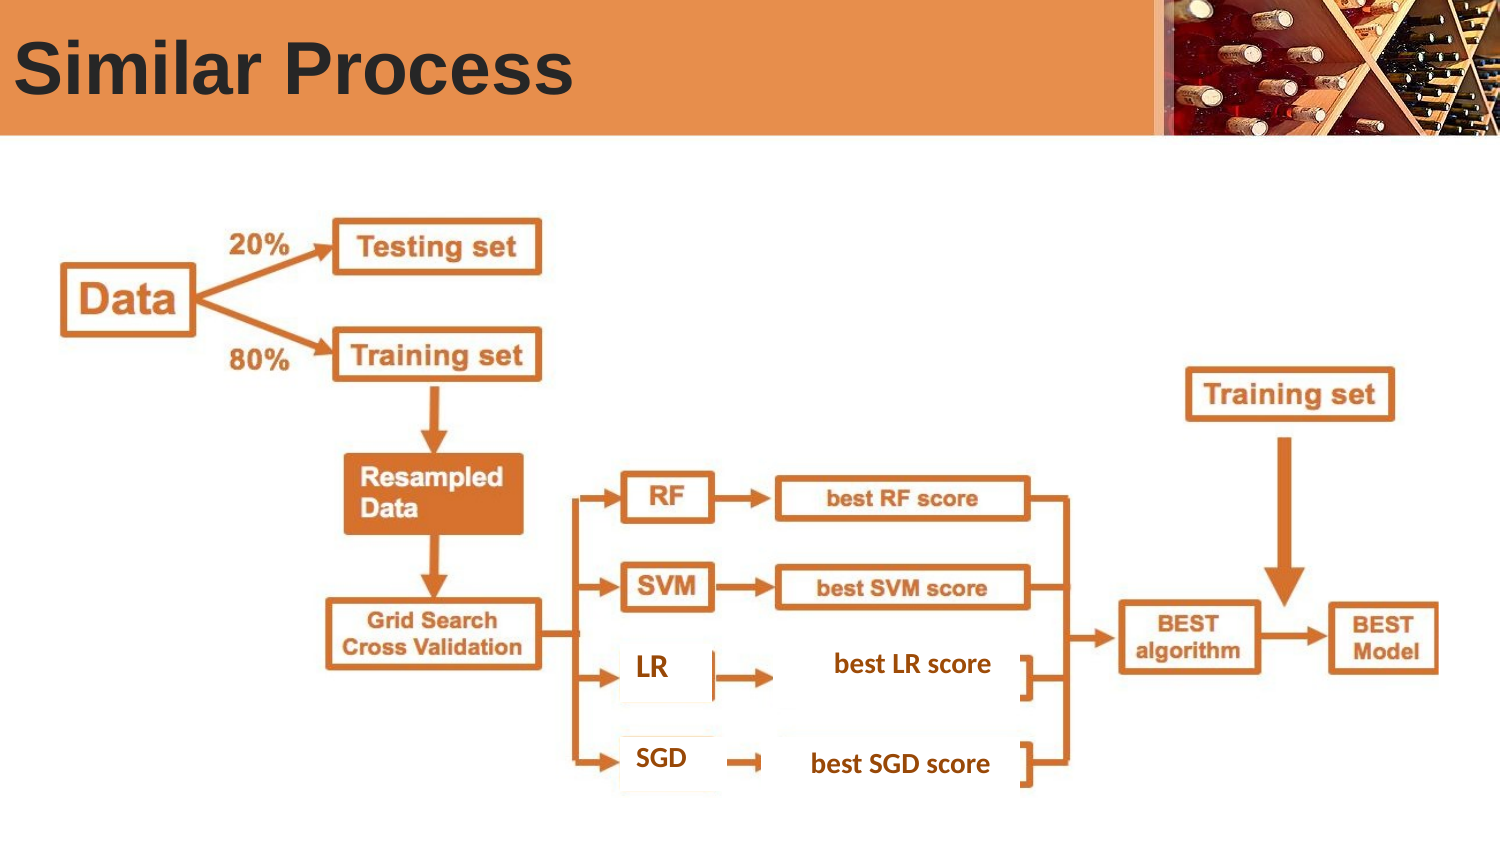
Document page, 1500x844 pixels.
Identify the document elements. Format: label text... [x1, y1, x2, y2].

table_header best LR score [774, 645, 1019, 703]
title Similar Process [11, 17, 578, 161]
picture [0, 0, 1500, 145]
text_box [58, 210, 1439, 798]
table_header best SGD score [763, 739, 1019, 796]
table_header SGD [622, 739, 726, 786]
table_header LR [622, 645, 710, 697]
